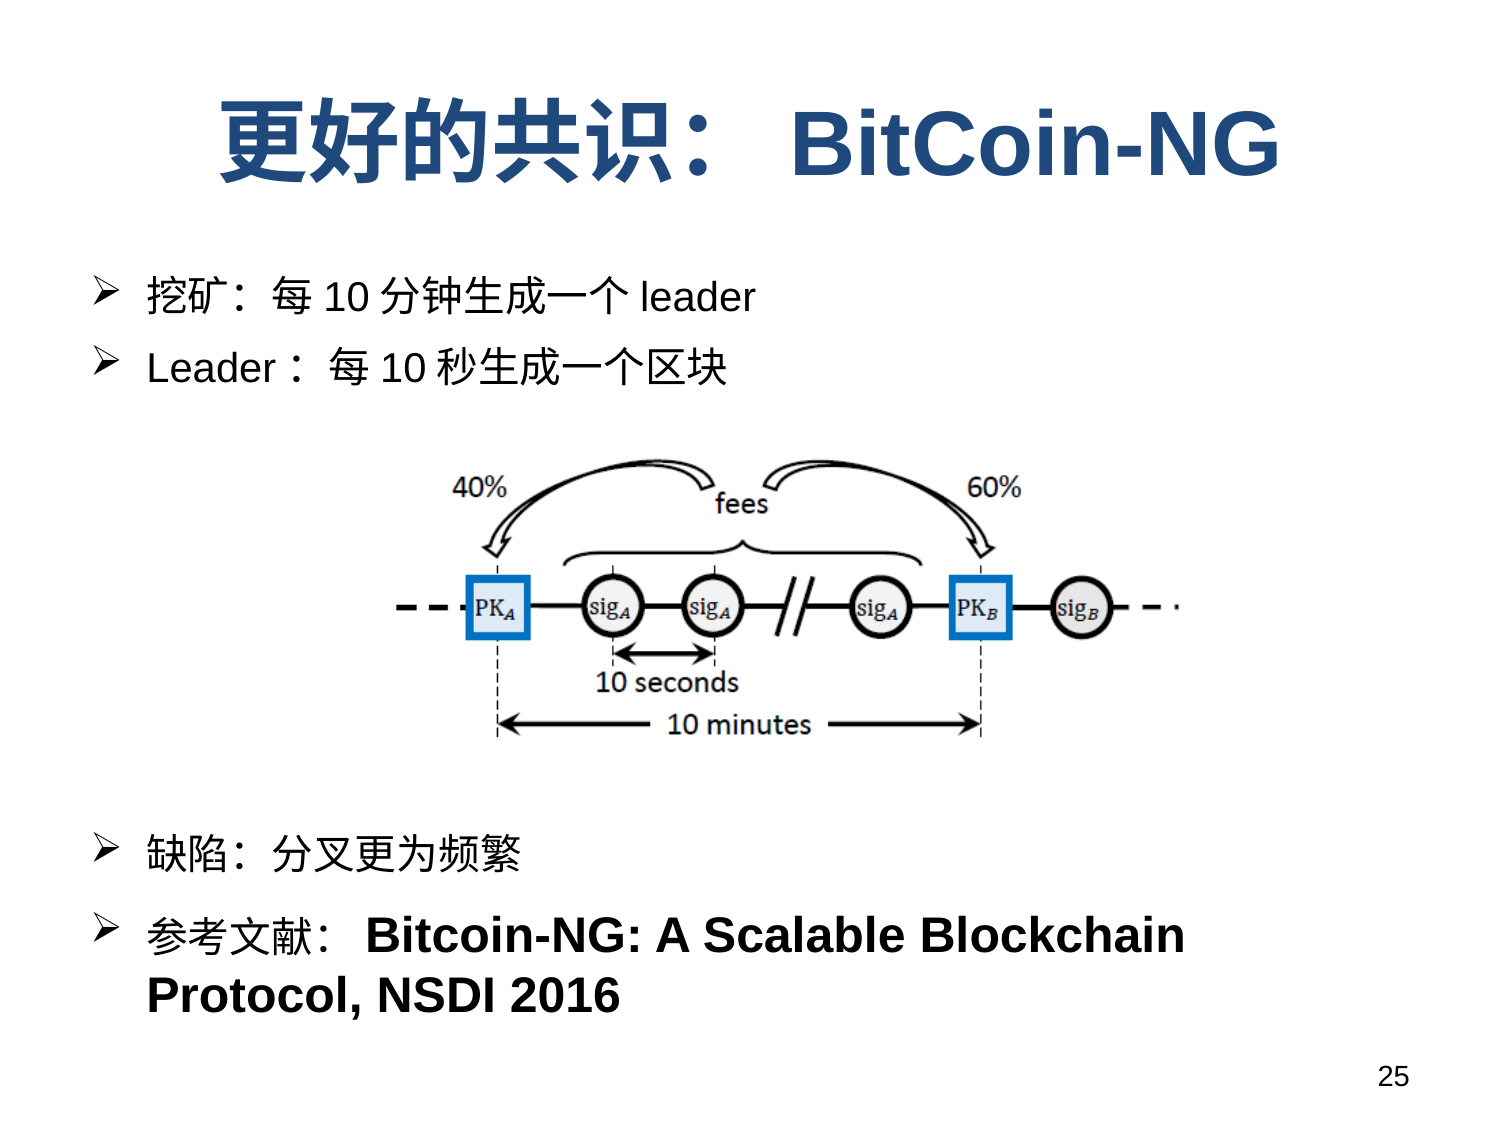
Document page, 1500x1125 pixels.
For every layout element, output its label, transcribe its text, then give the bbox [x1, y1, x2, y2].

text_box 缺陷：分叉更为频繁 参考文献：Bitcoin-NG: A Scalable Blockchain Protocol, NSDI 2016 [74, 820, 1425, 933]
list 挖矿：每10分钟生成一个leader Leader：每10秒生成一个区块 [75, 262, 1425, 375]
title 更好的共识：BitCoin-NG [75, 45, 1425, 233]
slide_number 25 [1074, 1050, 1425, 1103]
picture [387, 440, 1188, 755]
